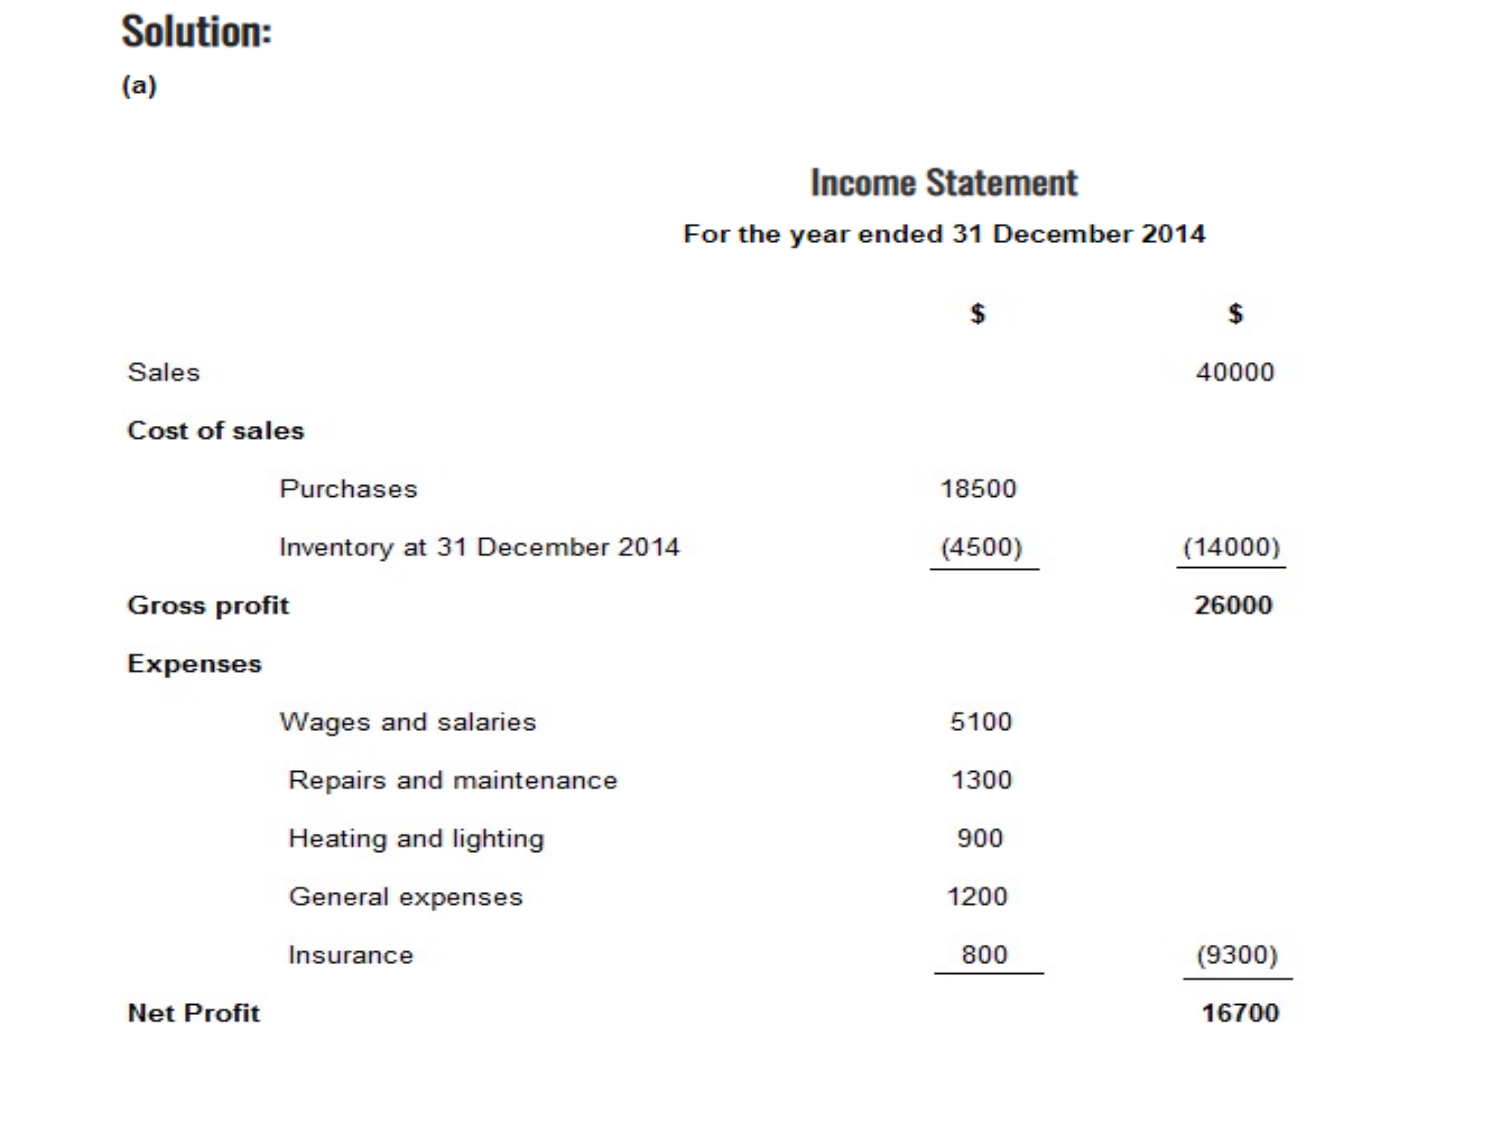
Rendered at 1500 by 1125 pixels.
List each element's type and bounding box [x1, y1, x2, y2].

list [0, 0, 1500, 1076]
